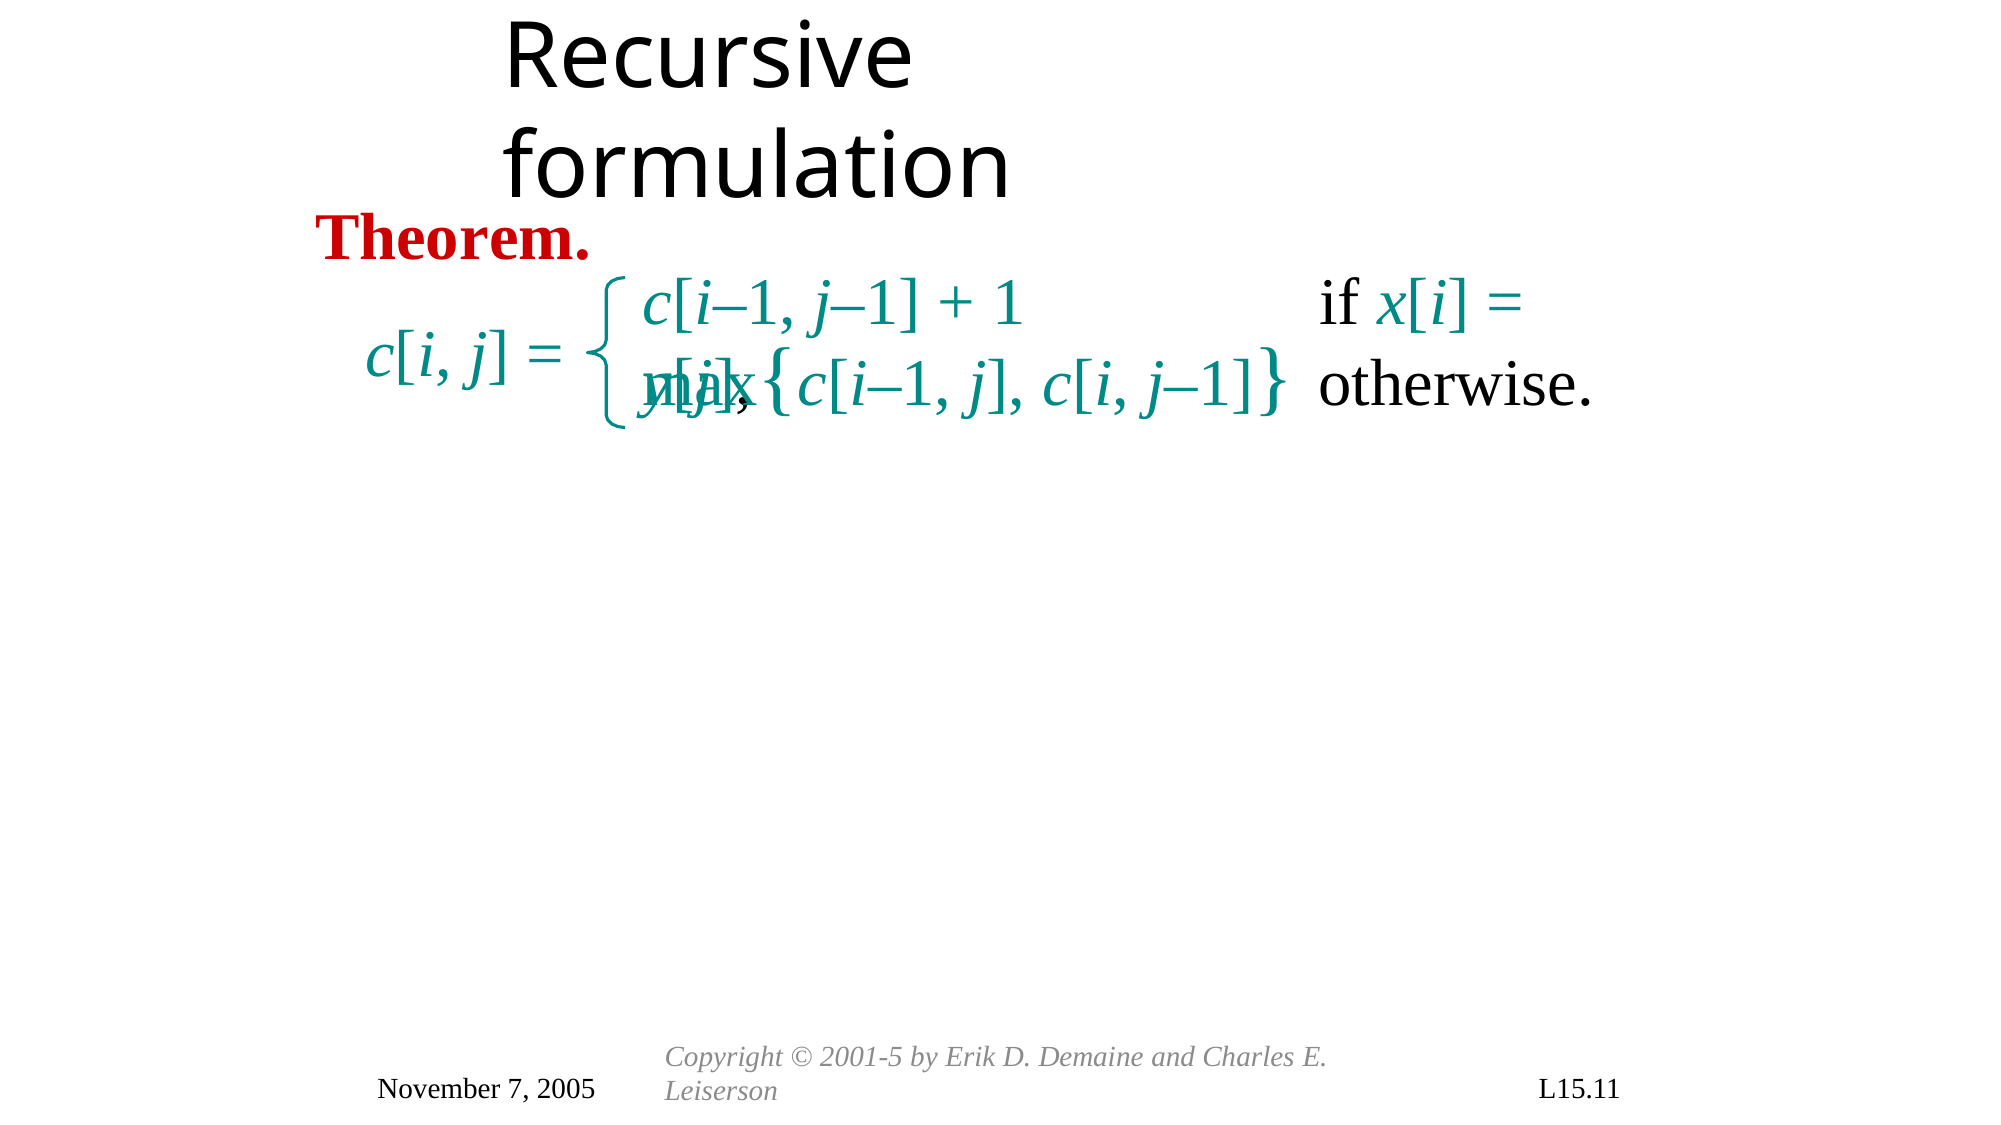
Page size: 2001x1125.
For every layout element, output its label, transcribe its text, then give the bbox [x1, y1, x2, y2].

text_box November 7, 2005 [375, 1070, 598, 1104]
text_box max{c[i–1, j], c[i, j–1]} otherwise. [640, 320, 1596, 423]
text_box Theorem. [312, 190, 592, 273]
title Recursive formulation [500, 0, 1383, 216]
text_box c[i–1, j–1] + 1 if x[i] = y[j], [640, 255, 1650, 418]
text_box c[i, j] = [362, 308, 566, 390]
text_box L15.11 [1536, 1070, 1629, 1104]
text_box [587, 277, 625, 428]
footer Copyright © 2001-5 by Erik D. Demaine and Charles E. Leiserson [662, 746, 1338, 1125]
